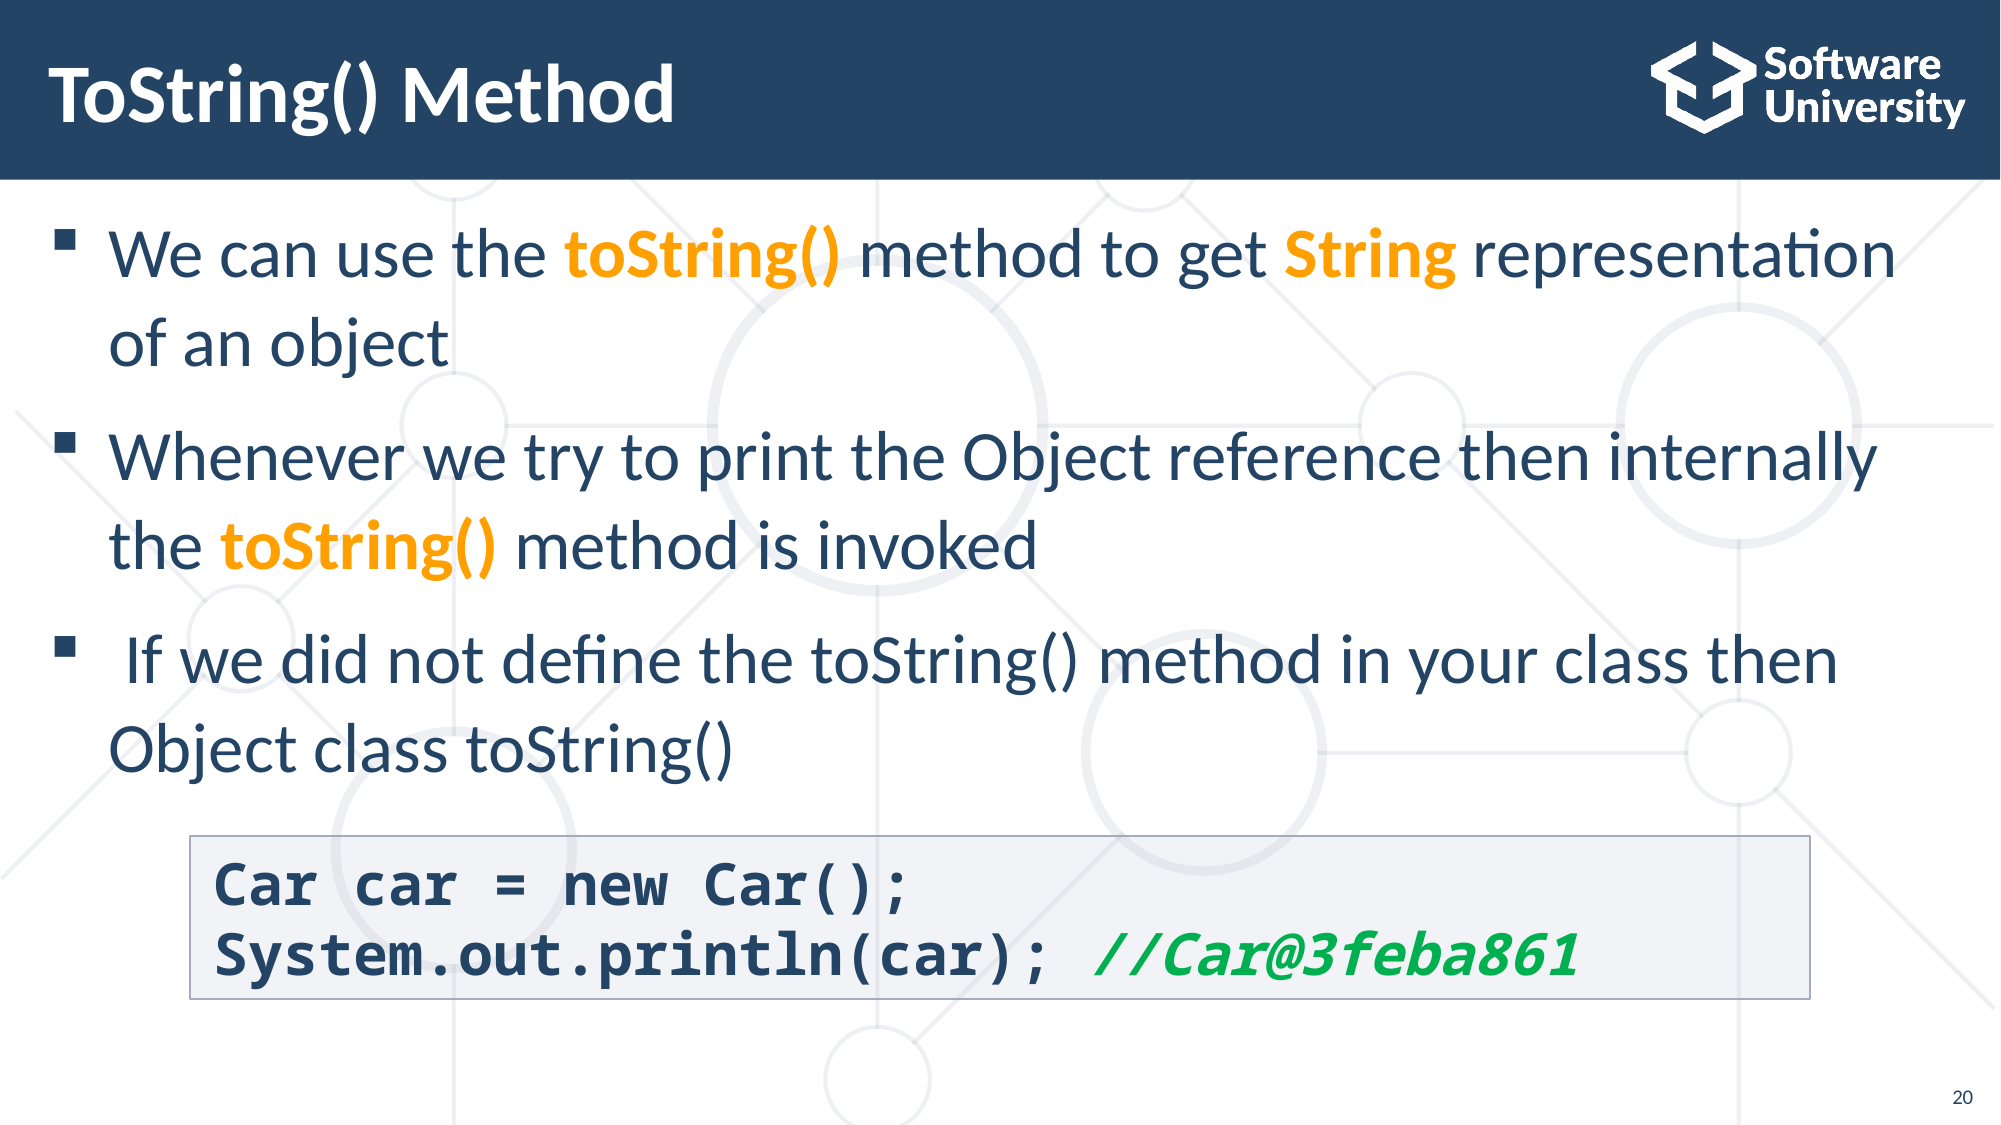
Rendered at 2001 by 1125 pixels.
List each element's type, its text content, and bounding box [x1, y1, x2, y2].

text_box 20 [1927, 1067, 1989, 1117]
picture [1651, 41, 1966, 134]
title ToString() Method [31, 16, 1625, 162]
list We can use the toString() method to get String representation of an object Whenever we try to print the Object reference then internally the toString() method is invoked If we did not define the toString() method in your class then Object class toString() [31, 196, 1970, 1104]
text_box Car car = new Car(); System.out.println(car); //Car@3feba861 [189, 835, 1810, 1000]
